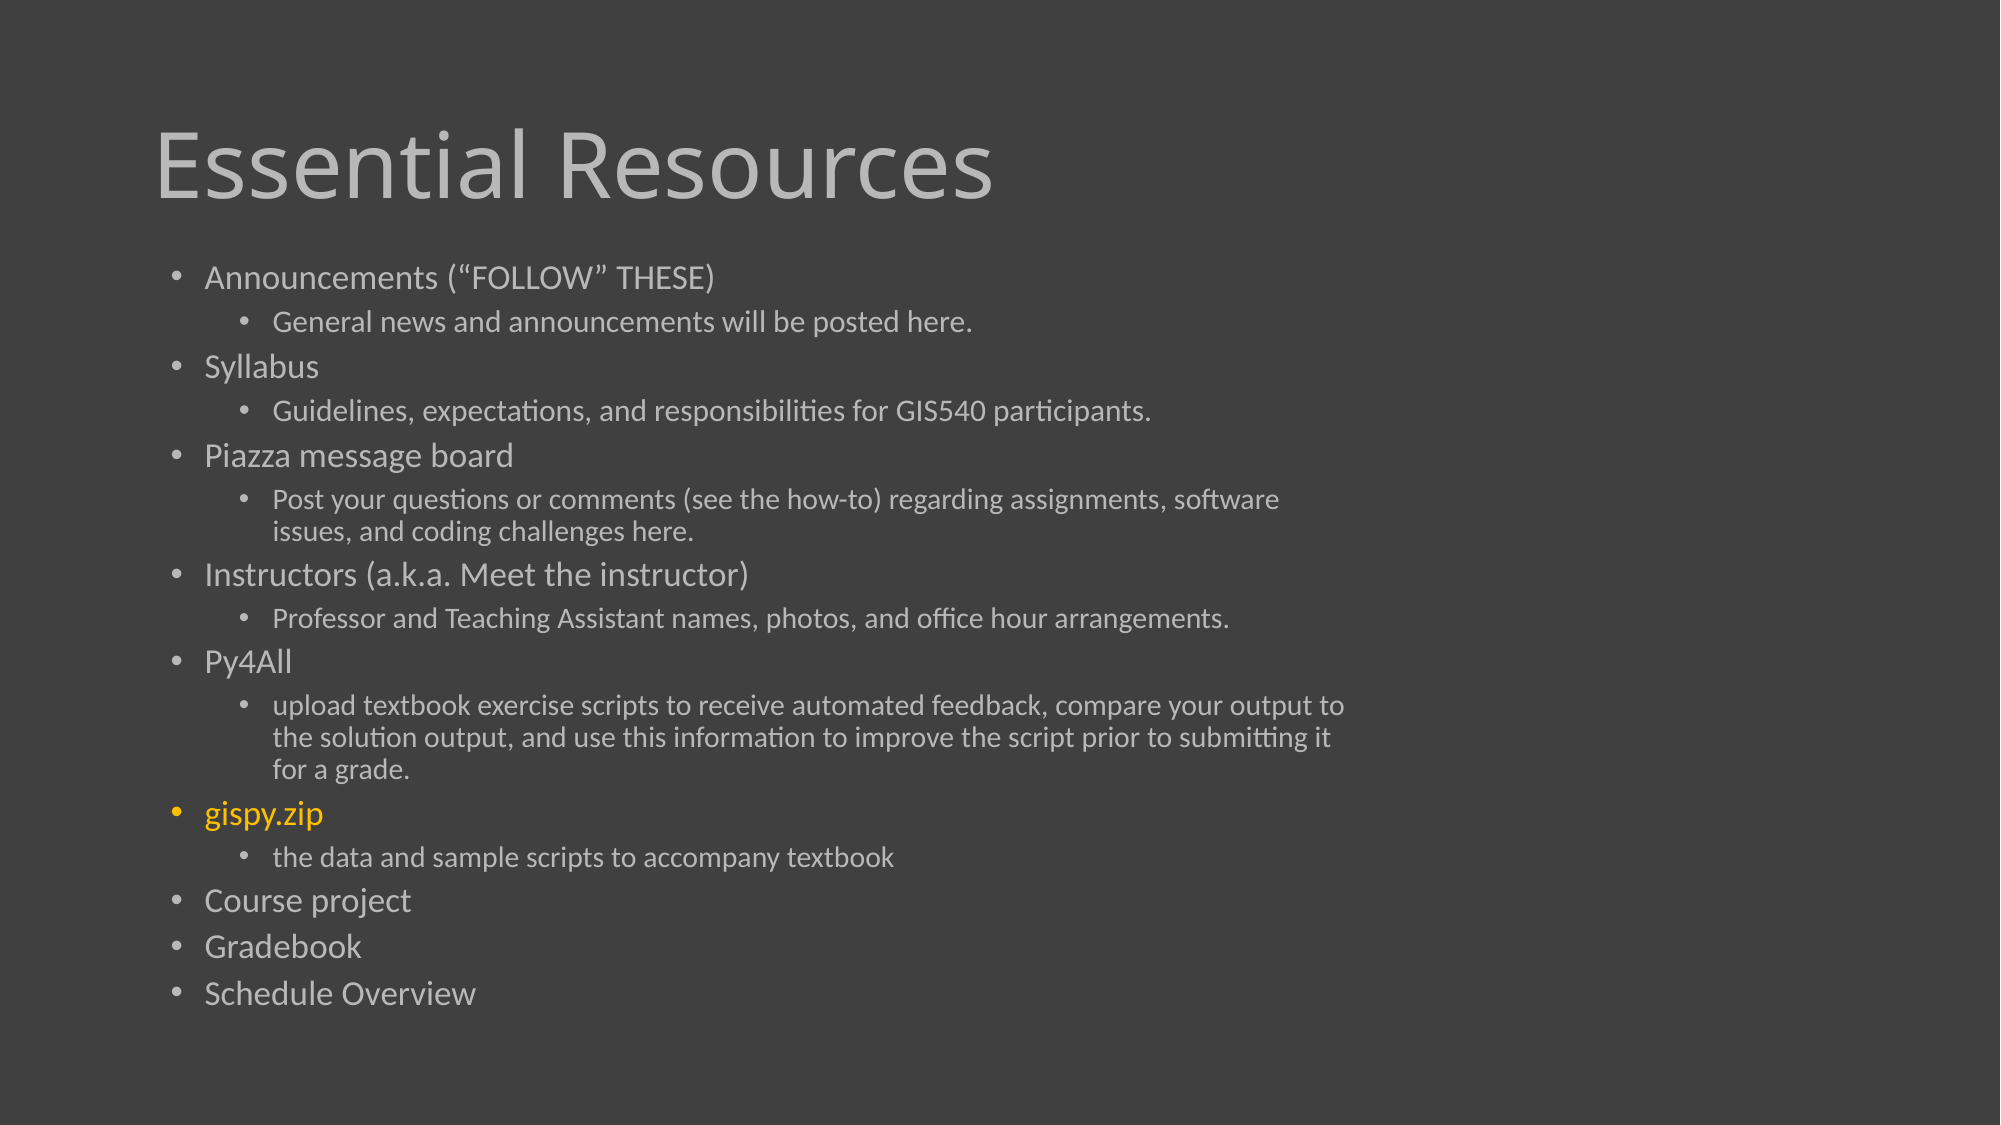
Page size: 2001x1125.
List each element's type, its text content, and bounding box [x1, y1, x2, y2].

title Essential Resources [137, 59, 1863, 278]
list Announcements (“FOLLOW” THESE) General news and announcements will be posted here. Syllabus Guidelines, expectations, and responsibilities for GIS540 participants. Piazza message board Post your questions or comments (see the how-to) regarding assignments, software issues, and coding challenges here. Instructors (a.k.a. Meet the instructor) Professor and Teaching Assistant names, photos, and office hour arrangements. Py4All upload textbook exercise scripts to receive automated feedback, compare your output to the solution output, and use this information to improve the script prior to submitting it for a grade. gispy.zip the data and sample scripts to accompany textbook Course project Gradebook Schedule Overview [87, 251, 1382, 1030]
